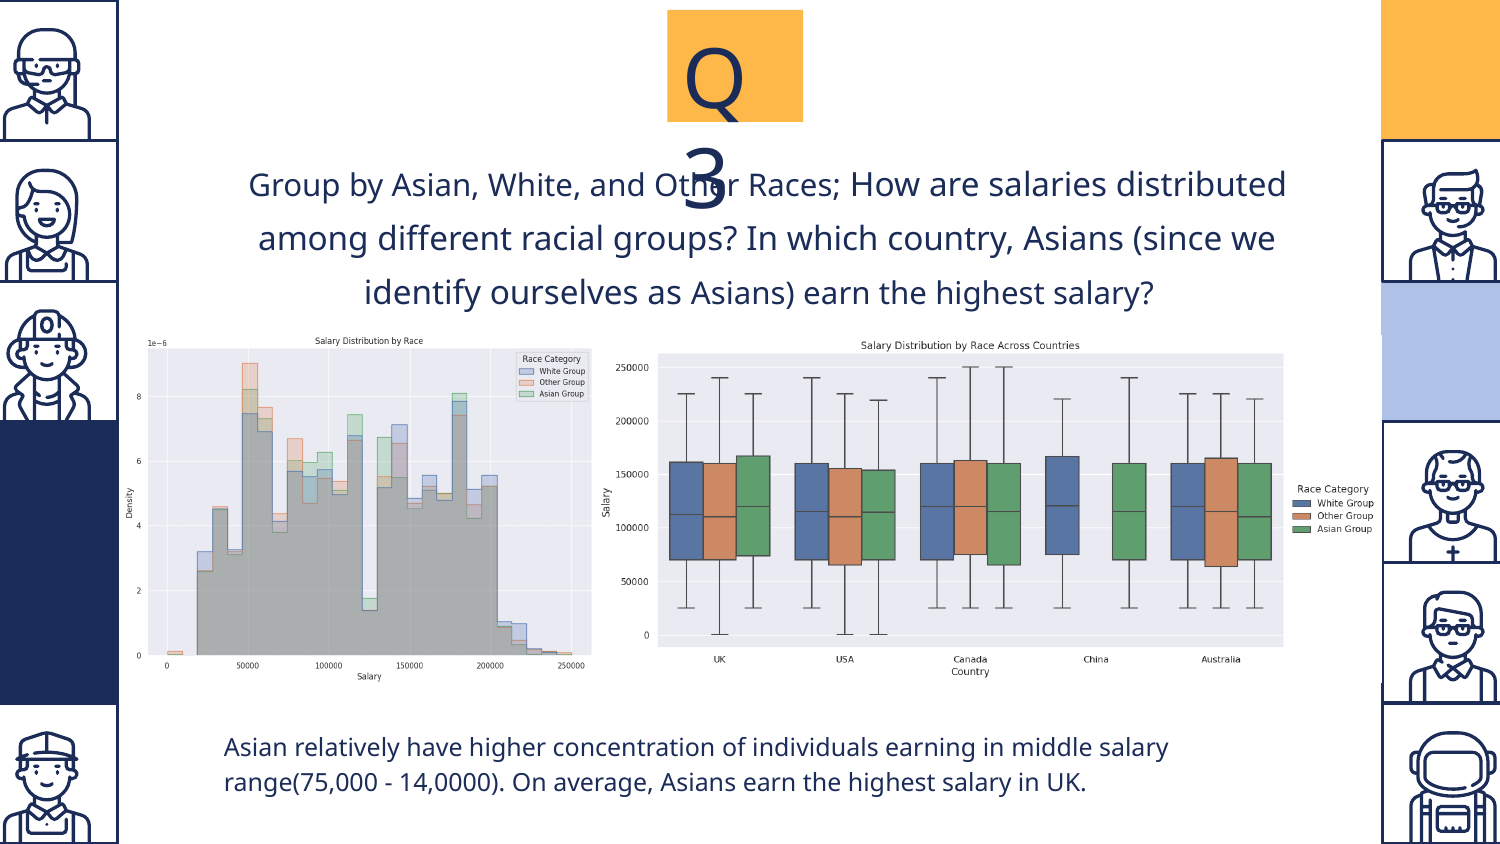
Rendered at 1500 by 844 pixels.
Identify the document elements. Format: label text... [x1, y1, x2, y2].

title Q3 [667, 9, 804, 122]
text_box Asian relatively have higher concentration of individuals earning in middle salary range(75,000 - 14,0000). On average, Asians earn the highest salary in UK. [208, 712, 1269, 819]
picture [120, 332, 1382, 686]
title Group by Asian, White, and Other Races; How are salaries distributed among different racial groups? In which country, Asians (since we identify ourselves as Asians) earn the highest salary? [199, 134, 1338, 327]
